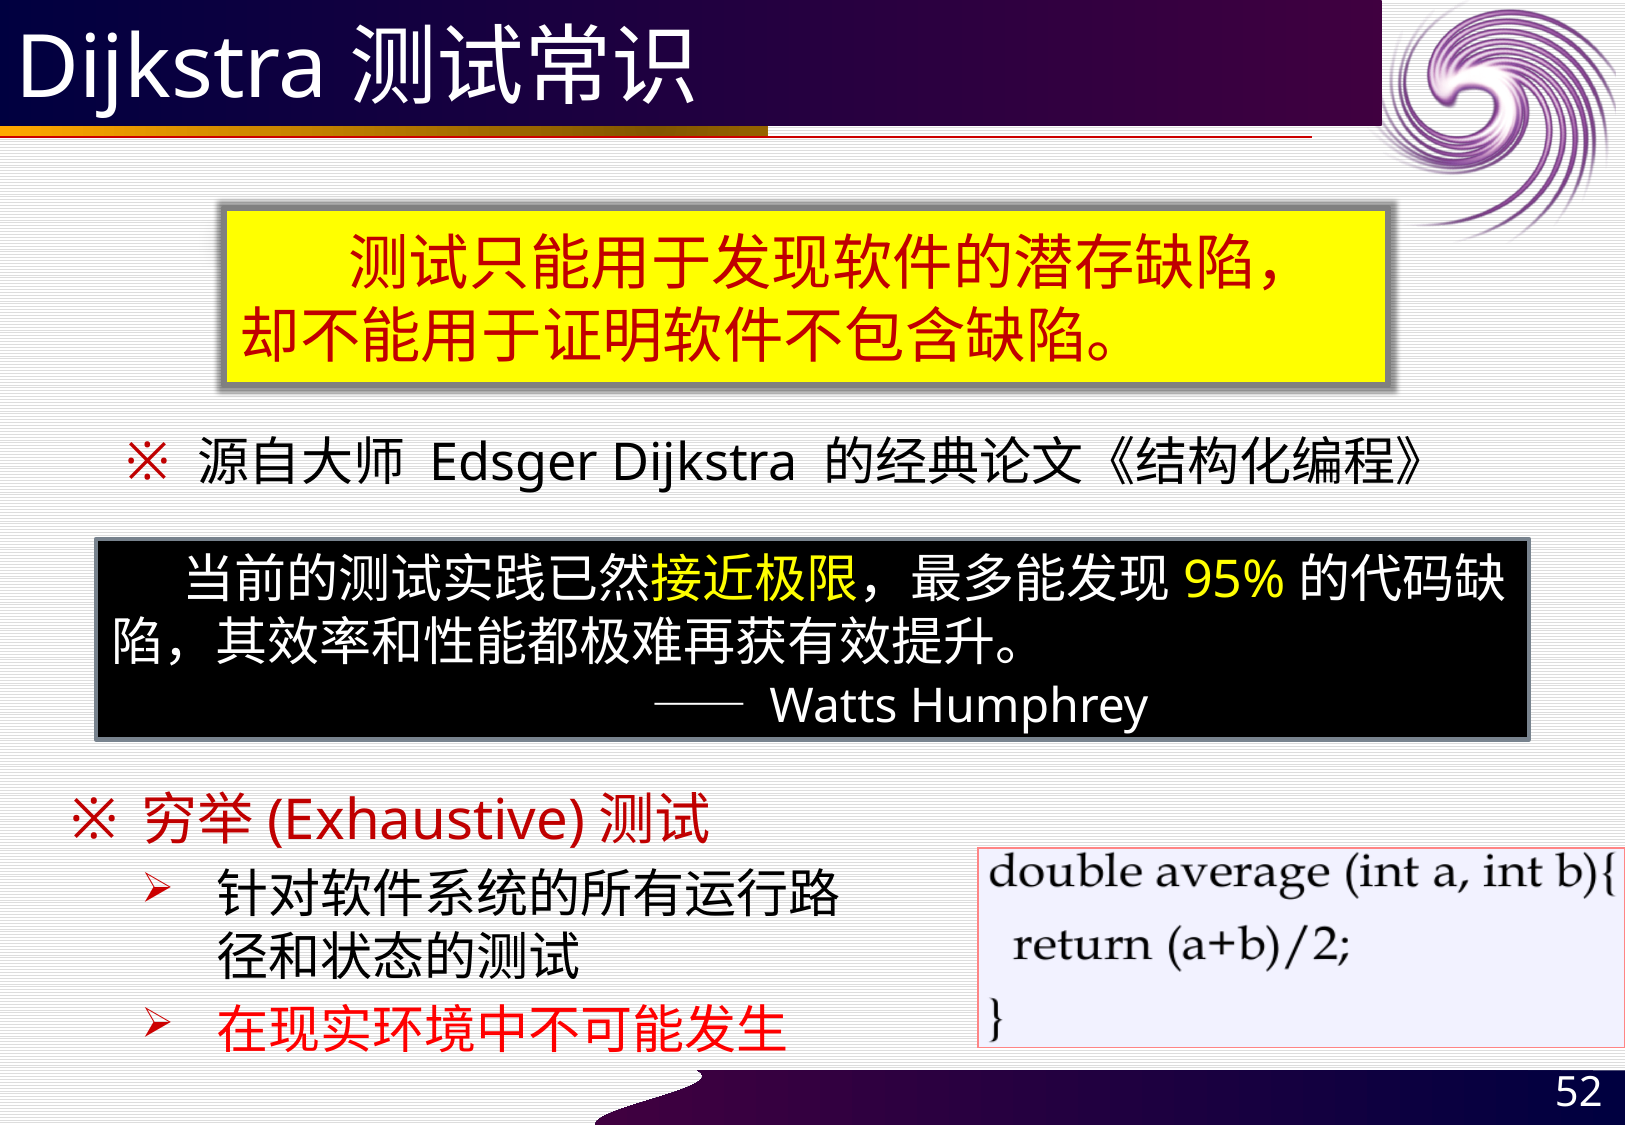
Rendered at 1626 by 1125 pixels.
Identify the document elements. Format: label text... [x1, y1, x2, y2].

text_box 测试只能用于发现软件的潜存缺陷， 却不能用于证明软件不包含缺陷。 [223, 207, 1389, 386]
list 源自大师 Edsger Dijkstra 的经典论文《结构化编程》 [100, 420, 1555, 504]
picture [1362, 0, 1616, 244]
picture [978, 848, 1624, 1048]
title Dijkstra测试常识 [0, 0, 1382, 126]
text_box 穷举(Exhaustive)测试 针对软件系统的所有运行路径和状态的测试 在现实环境中不可能发生 [44, 775, 902, 1071]
slide_number 52 [1474, 1069, 1619, 1125]
text_box 当前的测试实践已然接近极限，最多能发现95%的代码缺陷，其效率和性能都极难再获有效提升。 —— Watts Humphrey [94, 537, 1531, 742]
